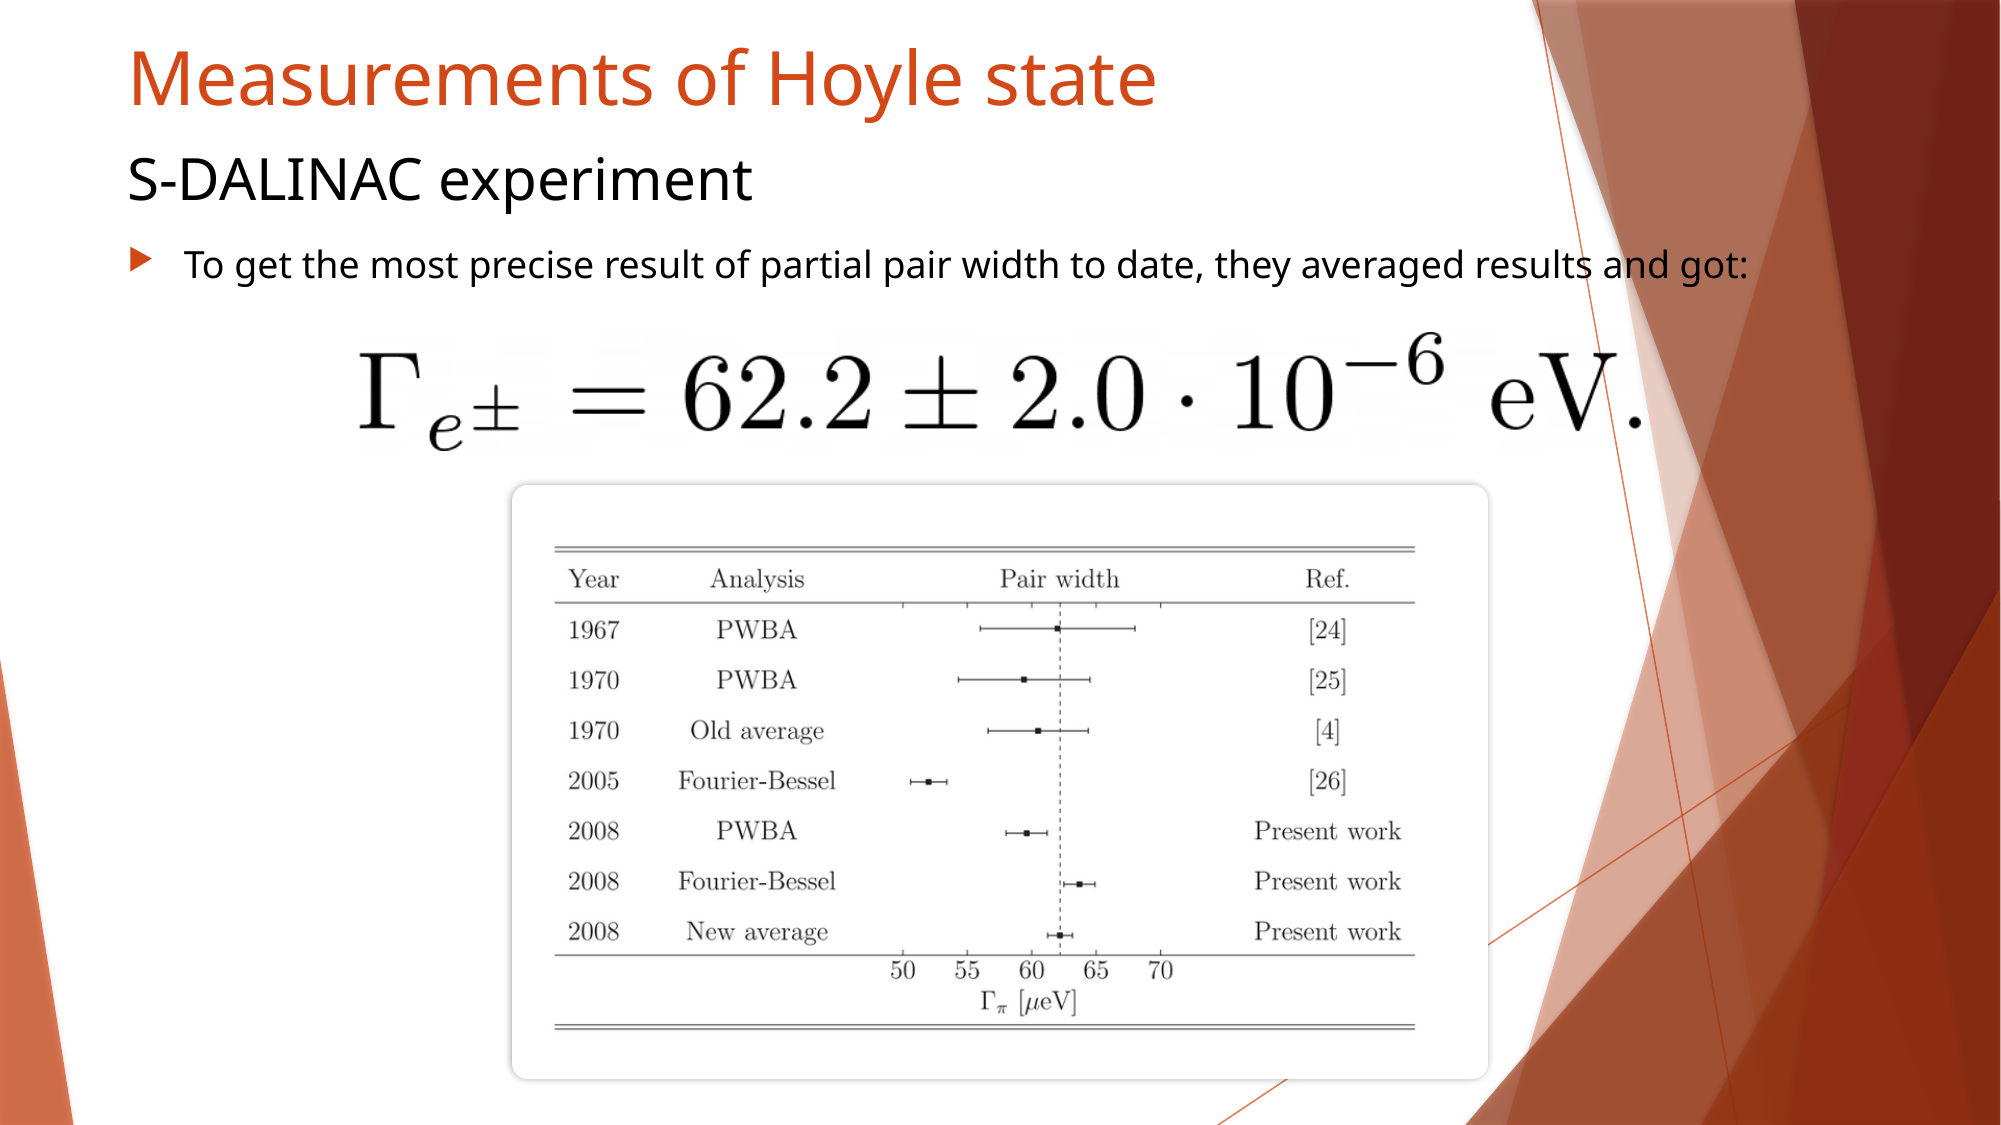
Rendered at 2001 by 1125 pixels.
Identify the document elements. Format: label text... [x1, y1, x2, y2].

title Measurements of Hoyle state [112, 23, 1681, 168]
text_box S-DALINAC experiment [112, 135, 1358, 220]
picture [358, 332, 1642, 452]
list To get the most precise result of partial pair width to date, they averaged results and got: [112, 233, 1940, 1071]
picture [542, 516, 1458, 1049]
